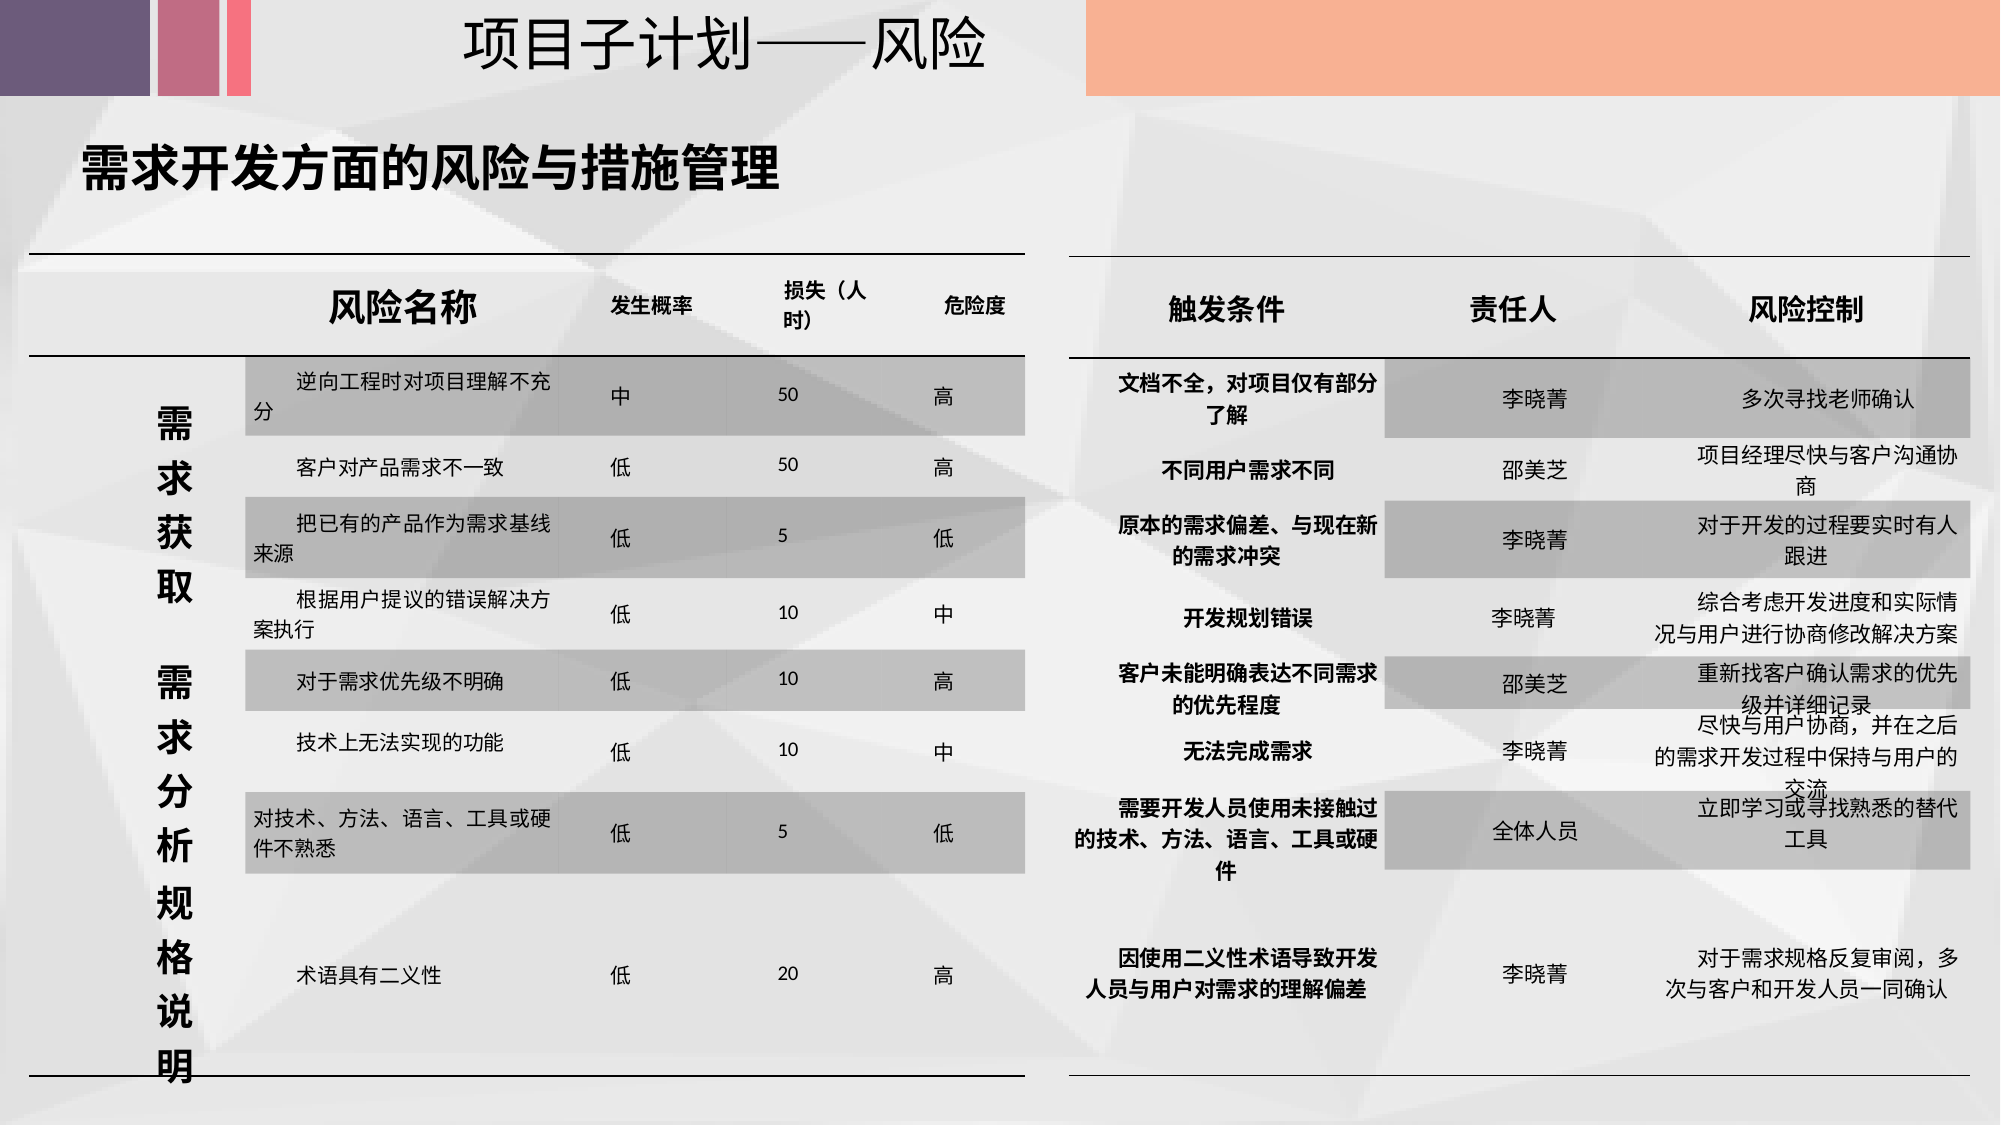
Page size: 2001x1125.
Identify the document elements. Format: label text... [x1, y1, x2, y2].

table_cell 中 [559, 357, 726, 436]
table_cell 低 [559, 650, 726, 711]
table_cell 客户对产品需求不一致 [245, 436, 559, 497]
table_cell 中 [882, 711, 1025, 792]
picture [0, 0, 2001, 1125]
table_cell 对于需求优先级不明确 [245, 650, 559, 711]
table_header 责任人 [1385, 257, 1643, 357]
table_cell 邵美芝 [1385, 438, 1643, 501]
table_header 发生概率 [559, 255, 726, 355]
text_box [227, 0, 251, 96]
table_cell 项目经理尽快与客户沟通协商 [1643, 438, 1970, 501]
table_cell 根据用户提议的错误解决方案执行 [245, 578, 559, 650]
table_cell 重新找客户确认需求的优先级并详细记录 [1643, 656, 1970, 709]
table_cell 低 [559, 792, 726, 874]
table_cell 高 [882, 357, 1025, 436]
table_cell 李晓菁 [1385, 501, 1643, 578]
table_cell 10 [726, 711, 882, 792]
table_cell 技术上无法实现的功能 [245, 711, 559, 792]
table_cell 低 [559, 578, 726, 650]
table_cell 低 [559, 497, 726, 578]
table_cell 李晓菁 [1385, 359, 1643, 438]
table_cell 高 [882, 436, 1025, 497]
table_cell 对于开发的过程要实时有人跟进 [1643, 501, 1970, 578]
table_cell 不同用户需求不同 [1069, 438, 1385, 501]
table_cell 10 [726, 578, 882, 650]
table_cell 李晓菁 [1385, 870, 1643, 1075]
table_cell 术语具有二义性 [245, 874, 559, 1075]
table_cell 逆向工程时对项目理解不充分 [245, 357, 559, 436]
table_cell 5 [726, 497, 882, 578]
table_cell 李晓菁 [1385, 578, 1643, 656]
table_cell 综合考虑开发进度和实际情况与用户进行协商修改解决方案 [1643, 578, 1970, 656]
table_cell 低 [882, 792, 1025, 874]
table_header 触发条件 [1069, 257, 1385, 357]
table_cell 50 [726, 436, 882, 497]
table_cell 低 [882, 497, 1025, 578]
table_cell 因使用二义性术语导致开发人员与用户对需求的理解偏差 [1069, 870, 1385, 1075]
table_cell 高 [882, 650, 1025, 711]
table_cell 20 [726, 874, 882, 1075]
table_header 风险名称 [245, 255, 559, 355]
table_cell 规 格 说 明 [29, 874, 245, 1075]
table_cell 尽快与用户协商，并在之后的需求开发过程中保持与用户的交流 [1643, 709, 1970, 791]
table_cell 需 求 获 取 [29, 357, 245, 650]
table_cell 中 [882, 578, 1025, 650]
table_cell 高 [882, 874, 1025, 1075]
text_box [157, 0, 220, 96]
table_cell 需要开发人员使用未接触过的技术、方法、语言、工具或硬件 [1069, 791, 1385, 870]
table_cell 对于需求规格反复审阅，多次与客户和开发人员一同确认 [1643, 870, 1970, 1075]
table_cell 需 求 分 析 [29, 650, 245, 874]
table_cell 李晓菁 [1385, 709, 1643, 791]
table_cell 低 [559, 436, 726, 497]
table_cell 对技术、方法、语言、工具或硬件不熟悉 [245, 792, 559, 874]
text_box 需求开发方面的风险与措施管理 [65, 128, 924, 204]
table_header 损失（人时） [726, 255, 882, 355]
table_cell 文档不全，对项目仅有部分了解 [1069, 359, 1385, 438]
table_cell 5 [726, 792, 882, 874]
text_box [0, 0, 150, 96]
table_cell 原本的需求偏差、与现在新的需求冲突 [1069, 501, 1385, 578]
table_cell 把已有的产品作为需求基线来源 [245, 497, 559, 578]
table_cell 邵美芝 [1385, 656, 1643, 709]
text_box [1086, 0, 2000, 96]
table_cell 客户未能明确表达不同需求的优先程度 [1069, 656, 1385, 709]
table_header 风险控制 [1643, 257, 1970, 357]
table_cell 50 [726, 357, 882, 436]
table_header 危险度 [882, 255, 1025, 355]
table_header [29, 255, 245, 355]
table_cell 开发规划错误 [1069, 578, 1385, 656]
table_cell 低 [559, 711, 726, 792]
table_cell 低 [559, 874, 726, 1075]
table_cell 无法完成需求 [1069, 709, 1385, 791]
table_cell 立即学习或寻找熟悉的替代工具 [1643, 791, 1970, 870]
text_box 项目子计划——风险 [447, 0, 1002, 85]
table_cell 10 [726, 650, 882, 711]
table_cell 多次寻找老师确认 [1643, 359, 1970, 438]
table_cell 全体人员 [1385, 791, 1643, 870]
